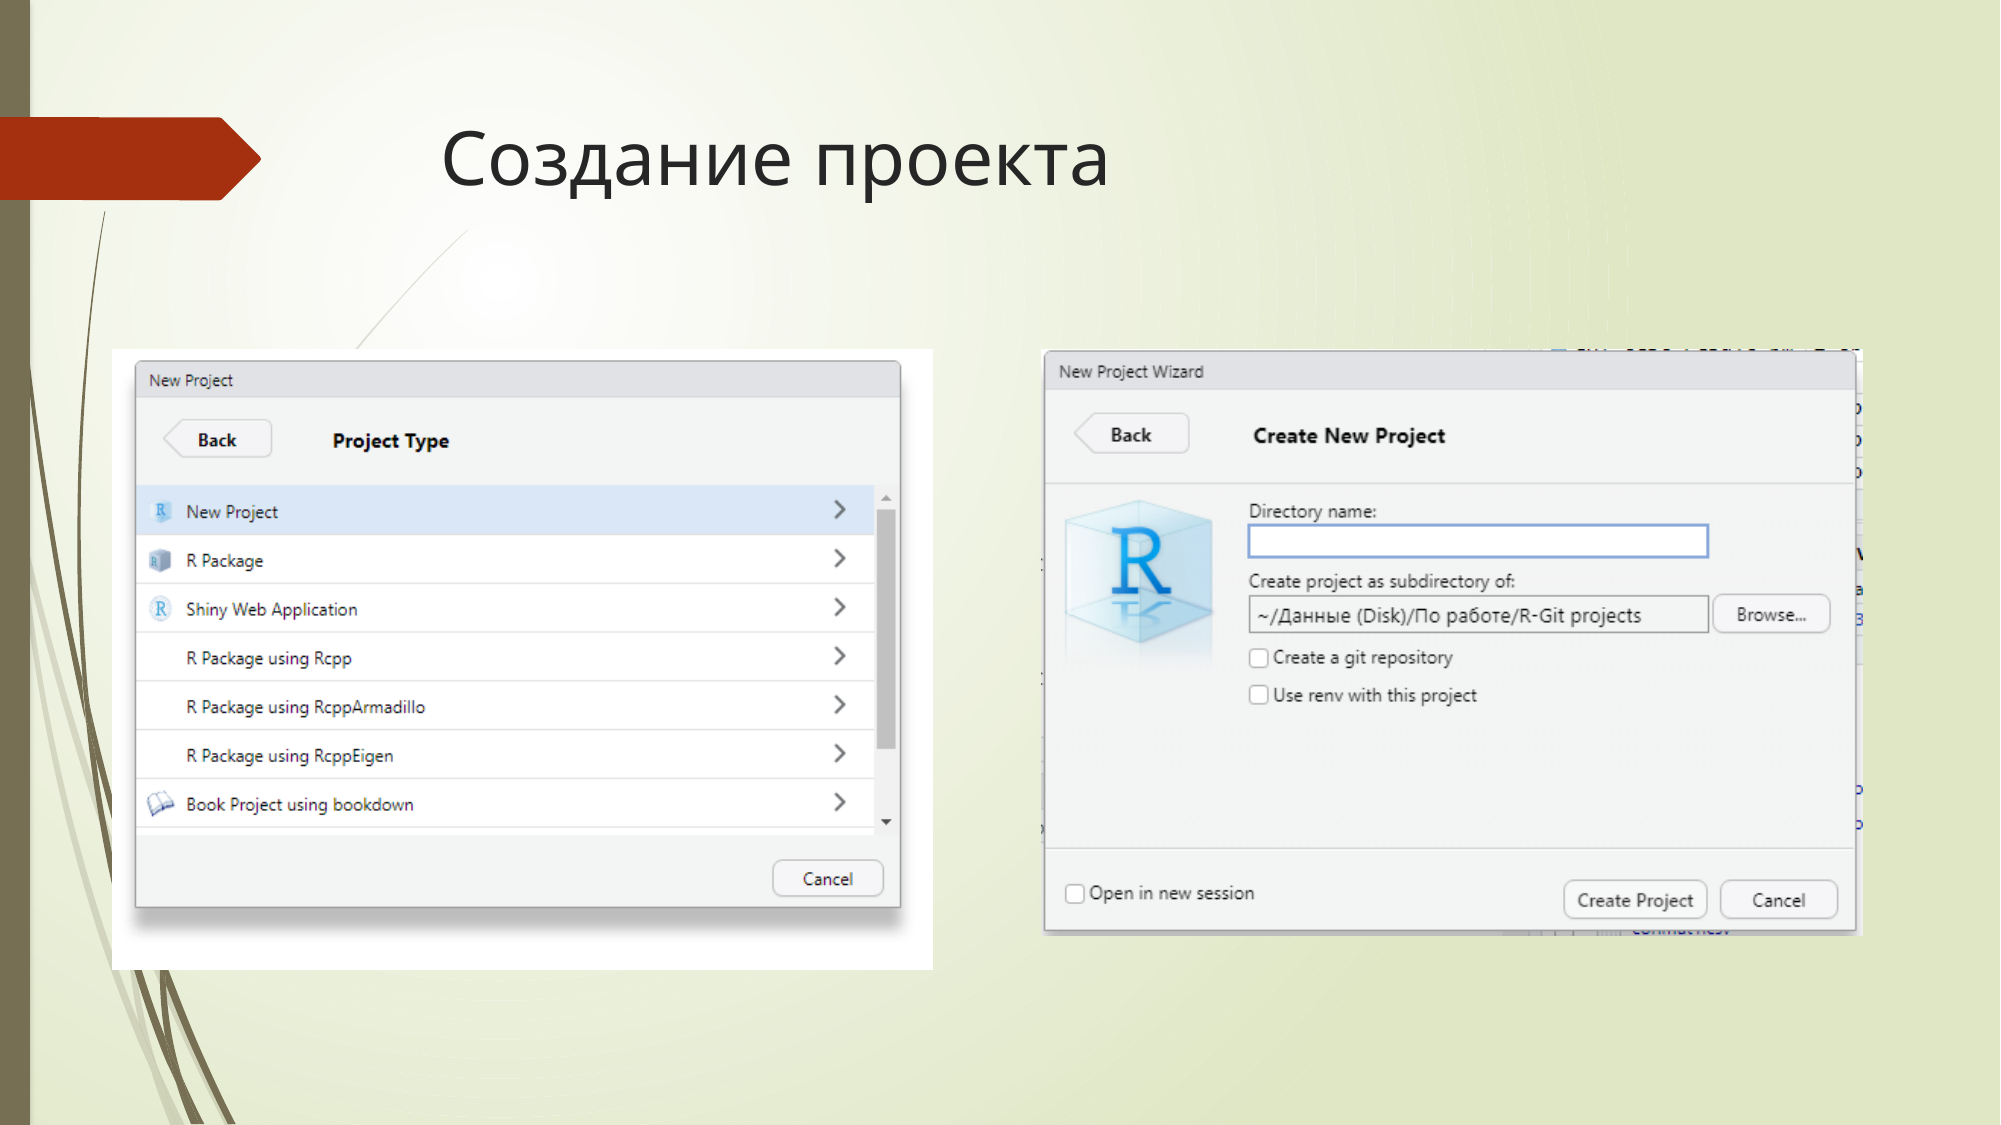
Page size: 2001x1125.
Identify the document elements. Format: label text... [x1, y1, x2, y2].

picture [1041, 349, 1863, 936]
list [111, 349, 933, 971]
title Создание проекта [425, 102, 1888, 313]
